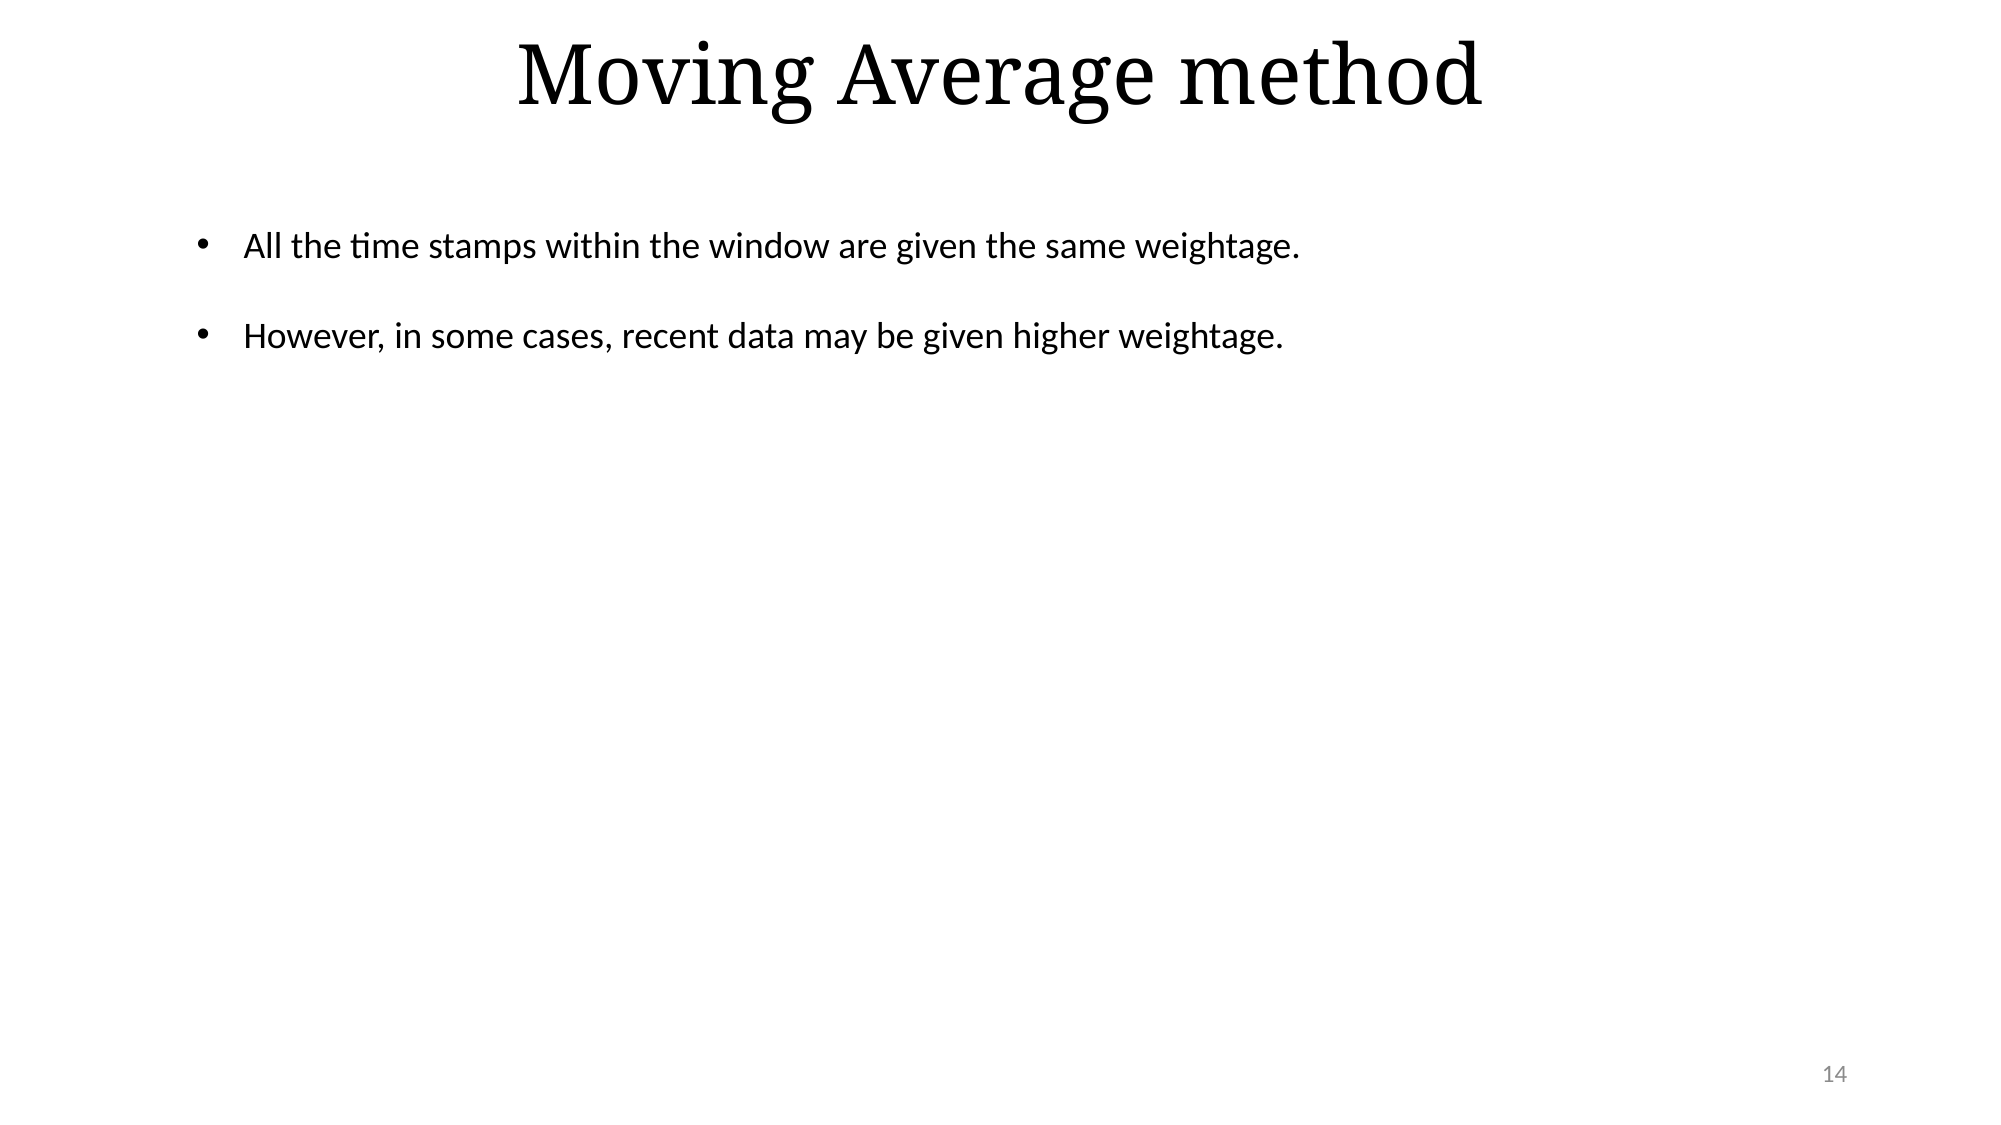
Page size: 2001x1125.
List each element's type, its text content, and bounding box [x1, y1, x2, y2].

title Moving Average method [137, 28, 1863, 126]
slide_number 14 [1412, 1042, 1863, 1103]
text_box All the time stamps within the window are given the same weightage. However, in some cases, recent data may be given higher weightage. [181, 213, 1318, 364]
